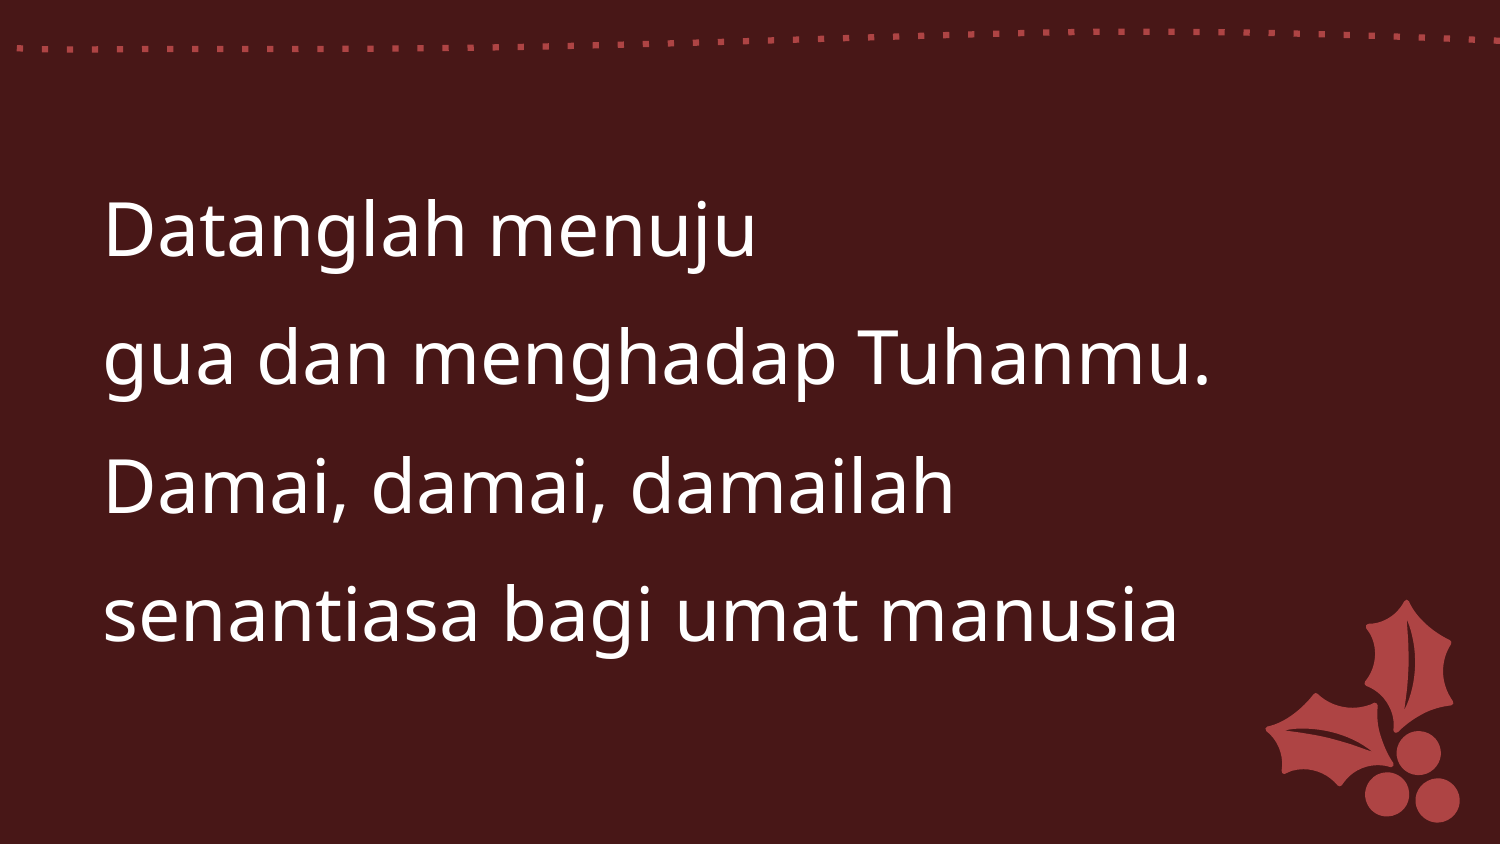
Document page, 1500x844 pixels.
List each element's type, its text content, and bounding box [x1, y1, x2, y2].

text_box Datanglah menuju gua dan menghadap Tuhanmu. Damai, damai, damailah senantiasa bagi umat manusia [62, 153, 1396, 654]
